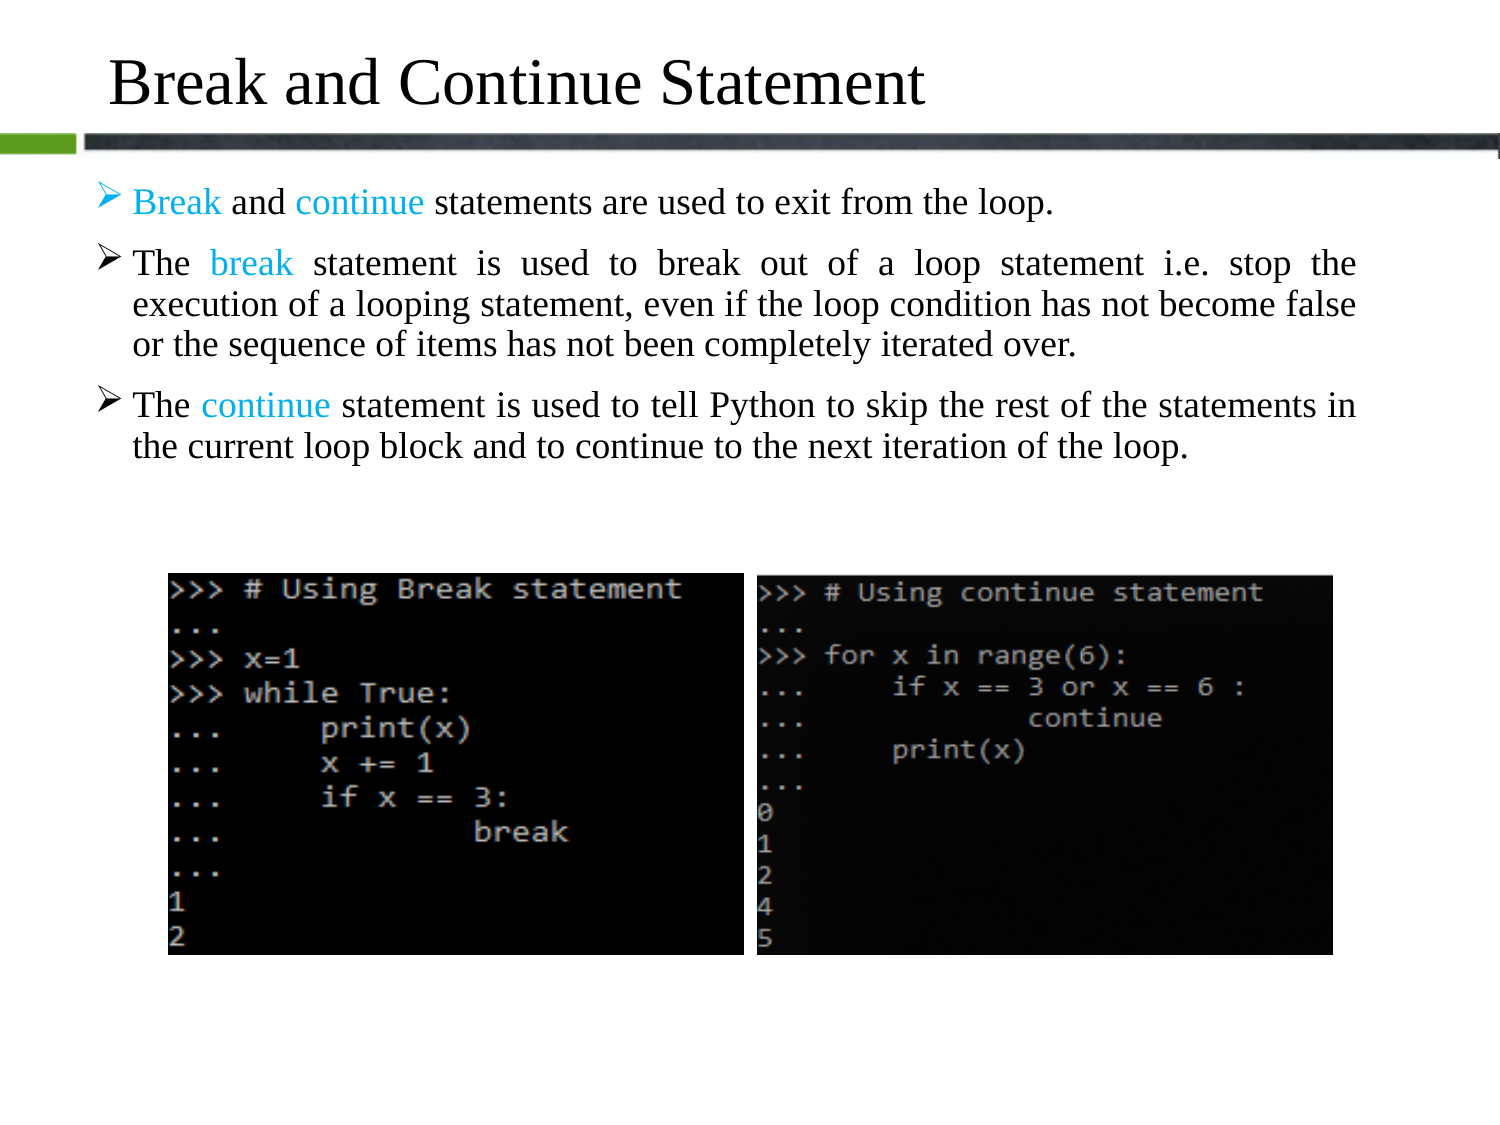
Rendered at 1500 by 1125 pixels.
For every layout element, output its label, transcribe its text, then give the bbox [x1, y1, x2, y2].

picture [0, 133, 1500, 159]
picture [757, 574, 1333, 955]
list Break and continue statements are used to exit from the loop. The break statement is used to break out of a loop statement i.e. stop the execution of a looping statement, even if the loop condition has not become false or the sequence of items has not been completely iterated over. The continue statement is used to tell Python to skip the rest of the statements in the current loop block and to continue to the next iteration of the loop. [79, 174, 1374, 710]
title Break and Continue Statement [93, 51, 1305, 115]
picture [168, 573, 744, 955]
